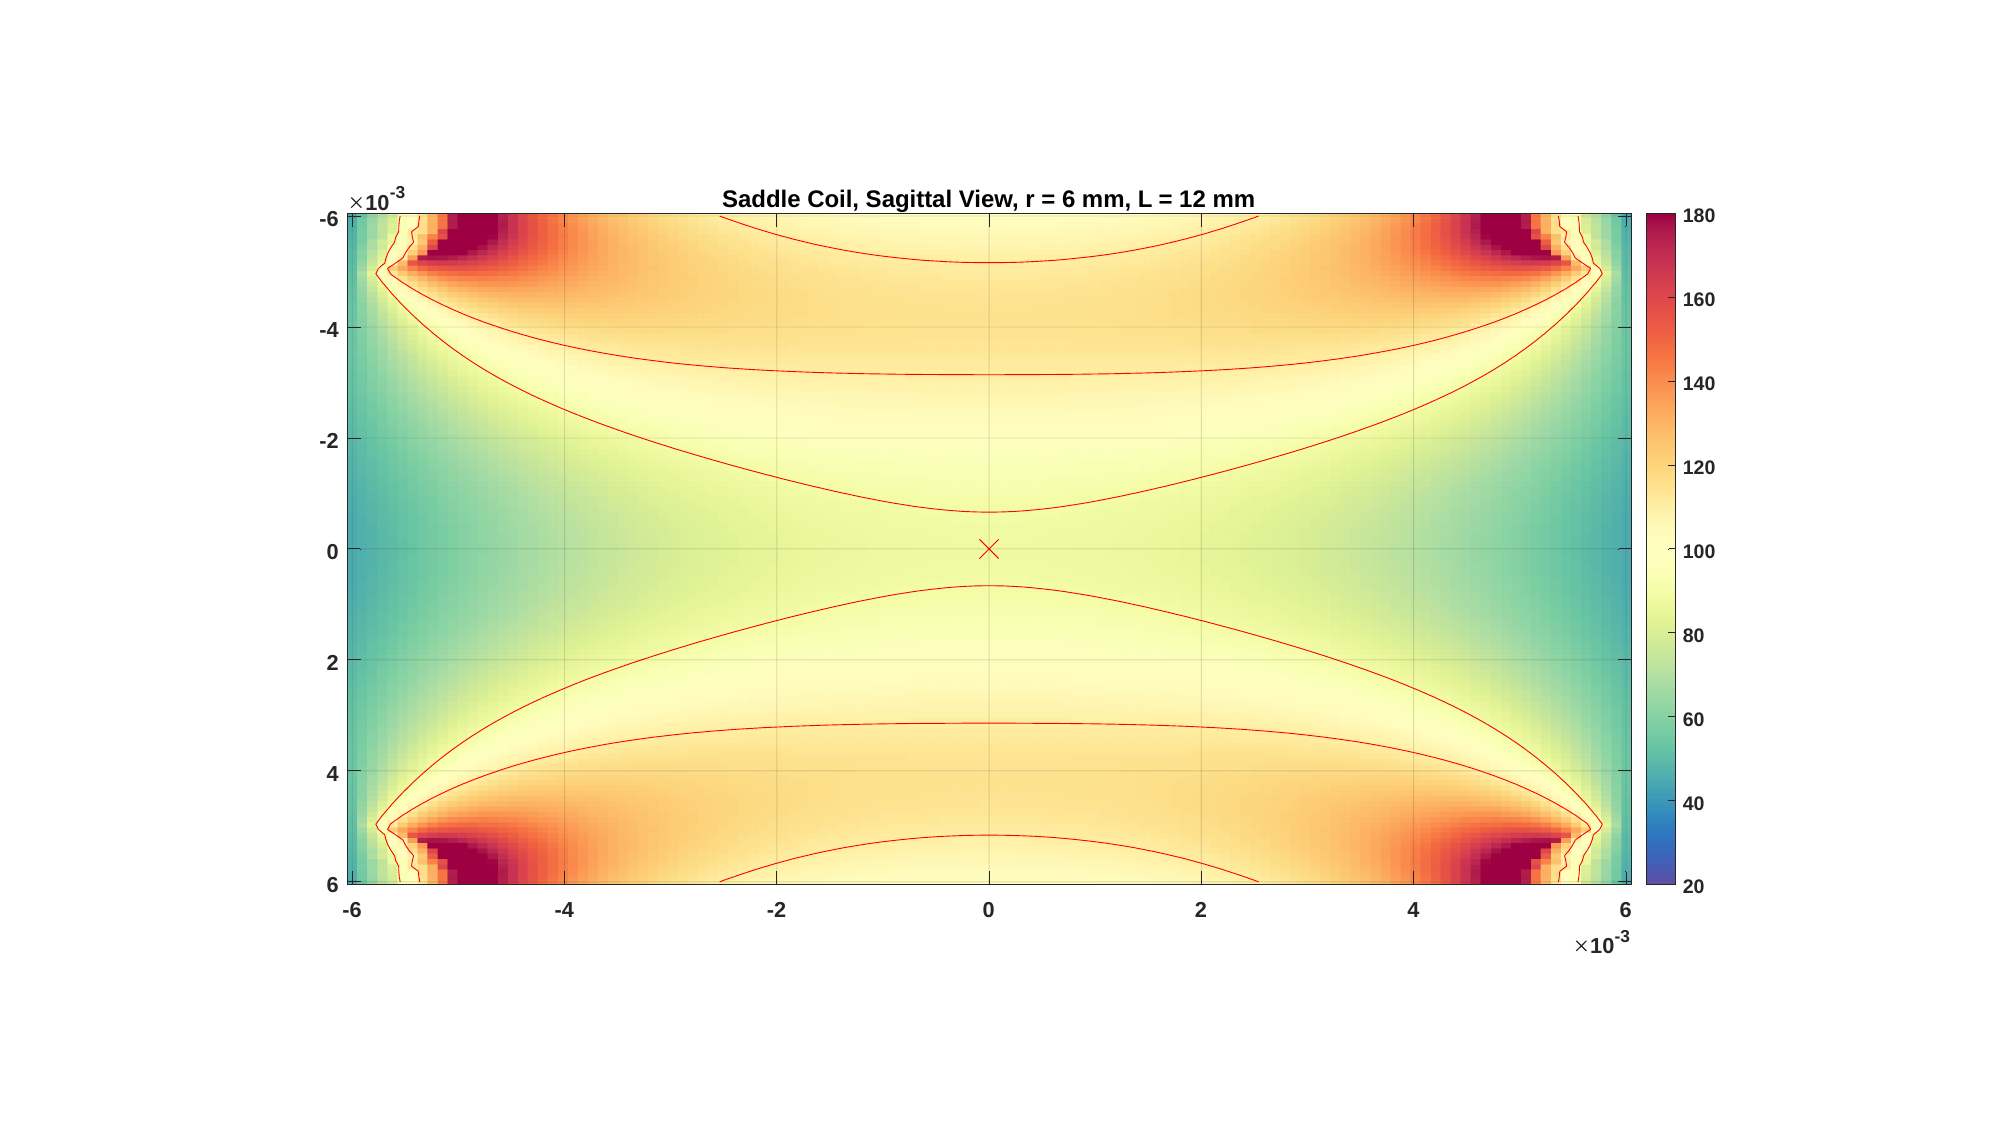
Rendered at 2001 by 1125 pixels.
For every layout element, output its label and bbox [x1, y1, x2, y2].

picture [131, 151, 1869, 974]
